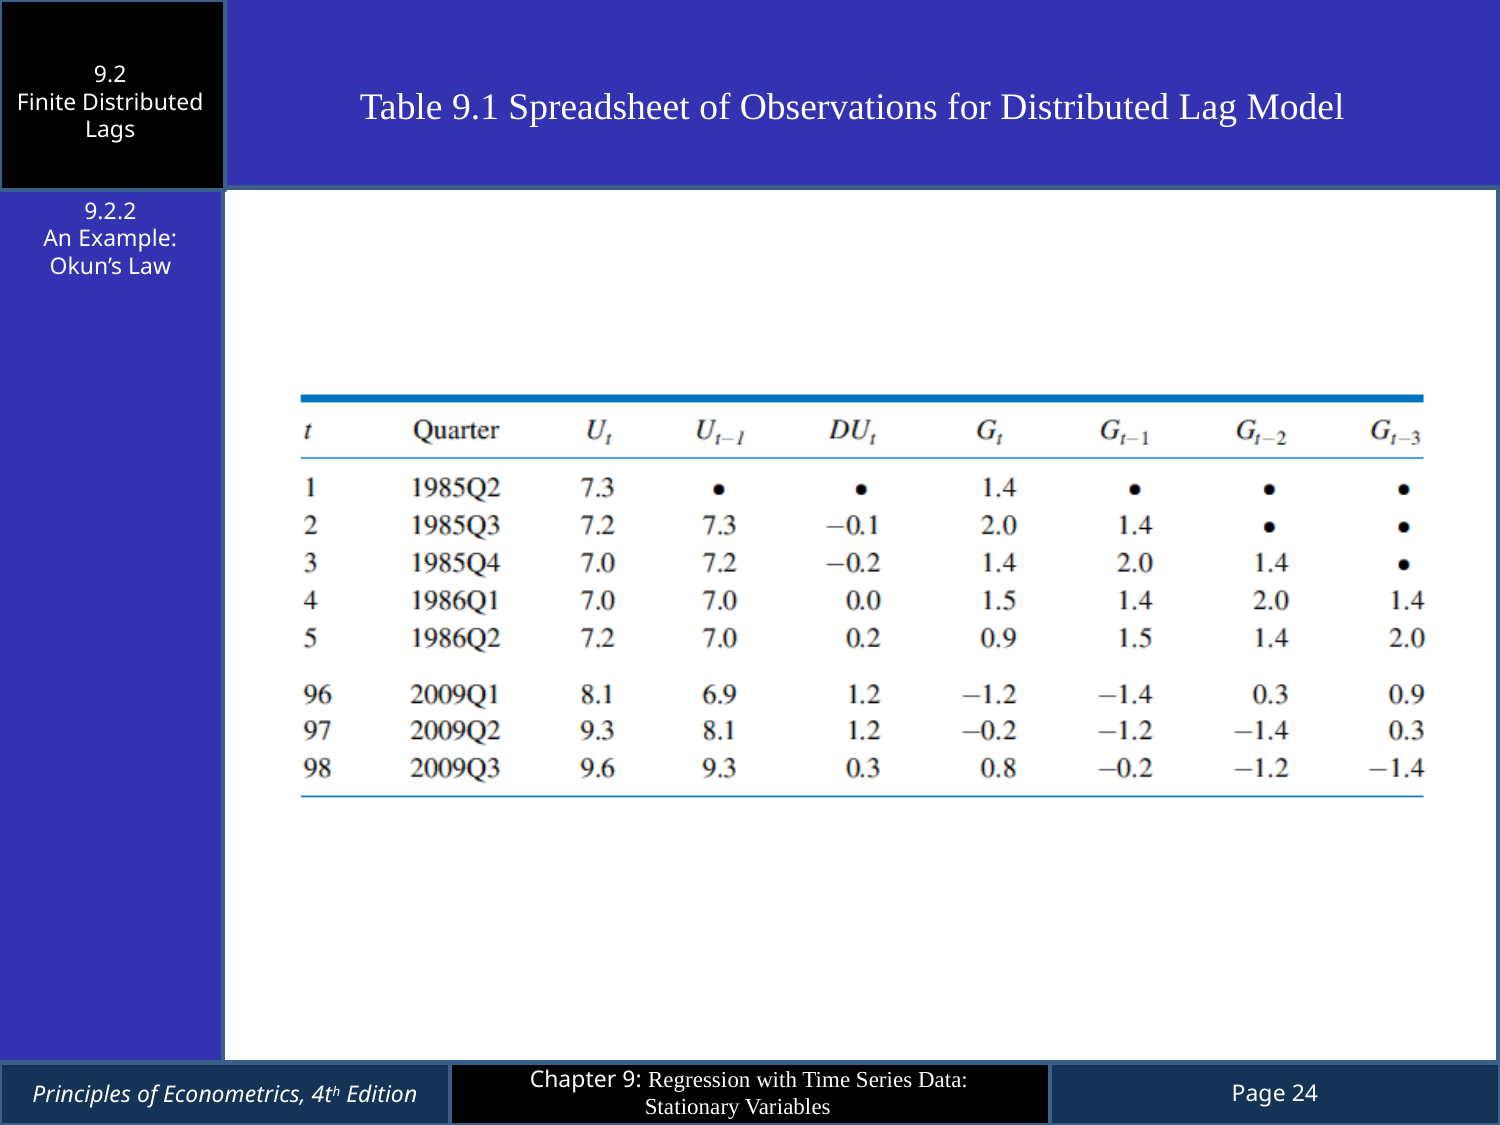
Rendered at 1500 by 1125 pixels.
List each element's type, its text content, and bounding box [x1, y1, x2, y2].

text_box 9.2 Finite Distributed Lags [0, 52, 223, 150]
text_box 9.2.2 An Example: Okun’s Law [0, 189, 223, 287]
picture [262, 387, 1452, 810]
text_box Table 9.1 Spreadsheet of Observations for Distributed Lag Model [344, 74, 1370, 135]
